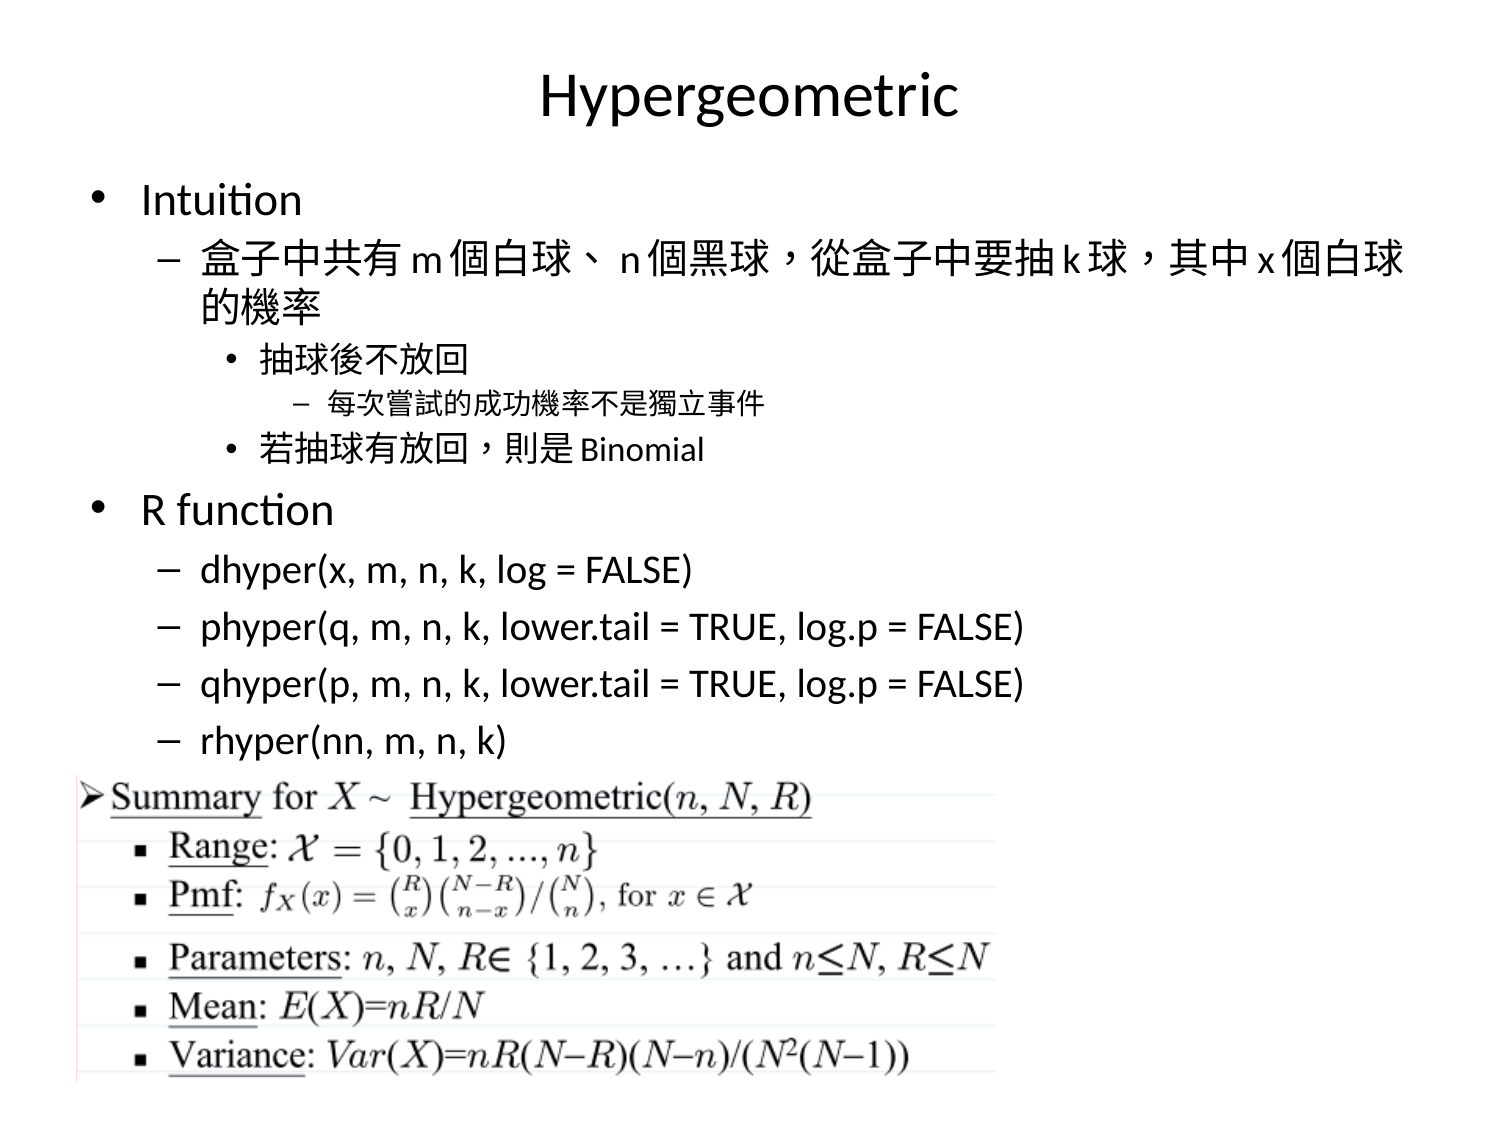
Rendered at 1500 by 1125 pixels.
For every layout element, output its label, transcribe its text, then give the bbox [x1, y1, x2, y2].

picture [76, 774, 996, 1082]
list Intuition 盒子中共有m個白球、n個黑球，從盒子中要抽k球，其中x個白球的機率 抽球後不放回 每次嘗試的成功機率不是獨立事件 若抽球有放回，則是Binomial R function dhyper(x, m, n, k, log = FALSE) phyper(q, m, n, k, lower.tail = TRUE, log.p = FALSE) qhyper(p, m, n, k, lower.tail = TRUE, log.p = FALSE) rhyper(nn, m, n, k) [75, 160, 1425, 776]
title Hypergeometric [75, 45, 1425, 138]
